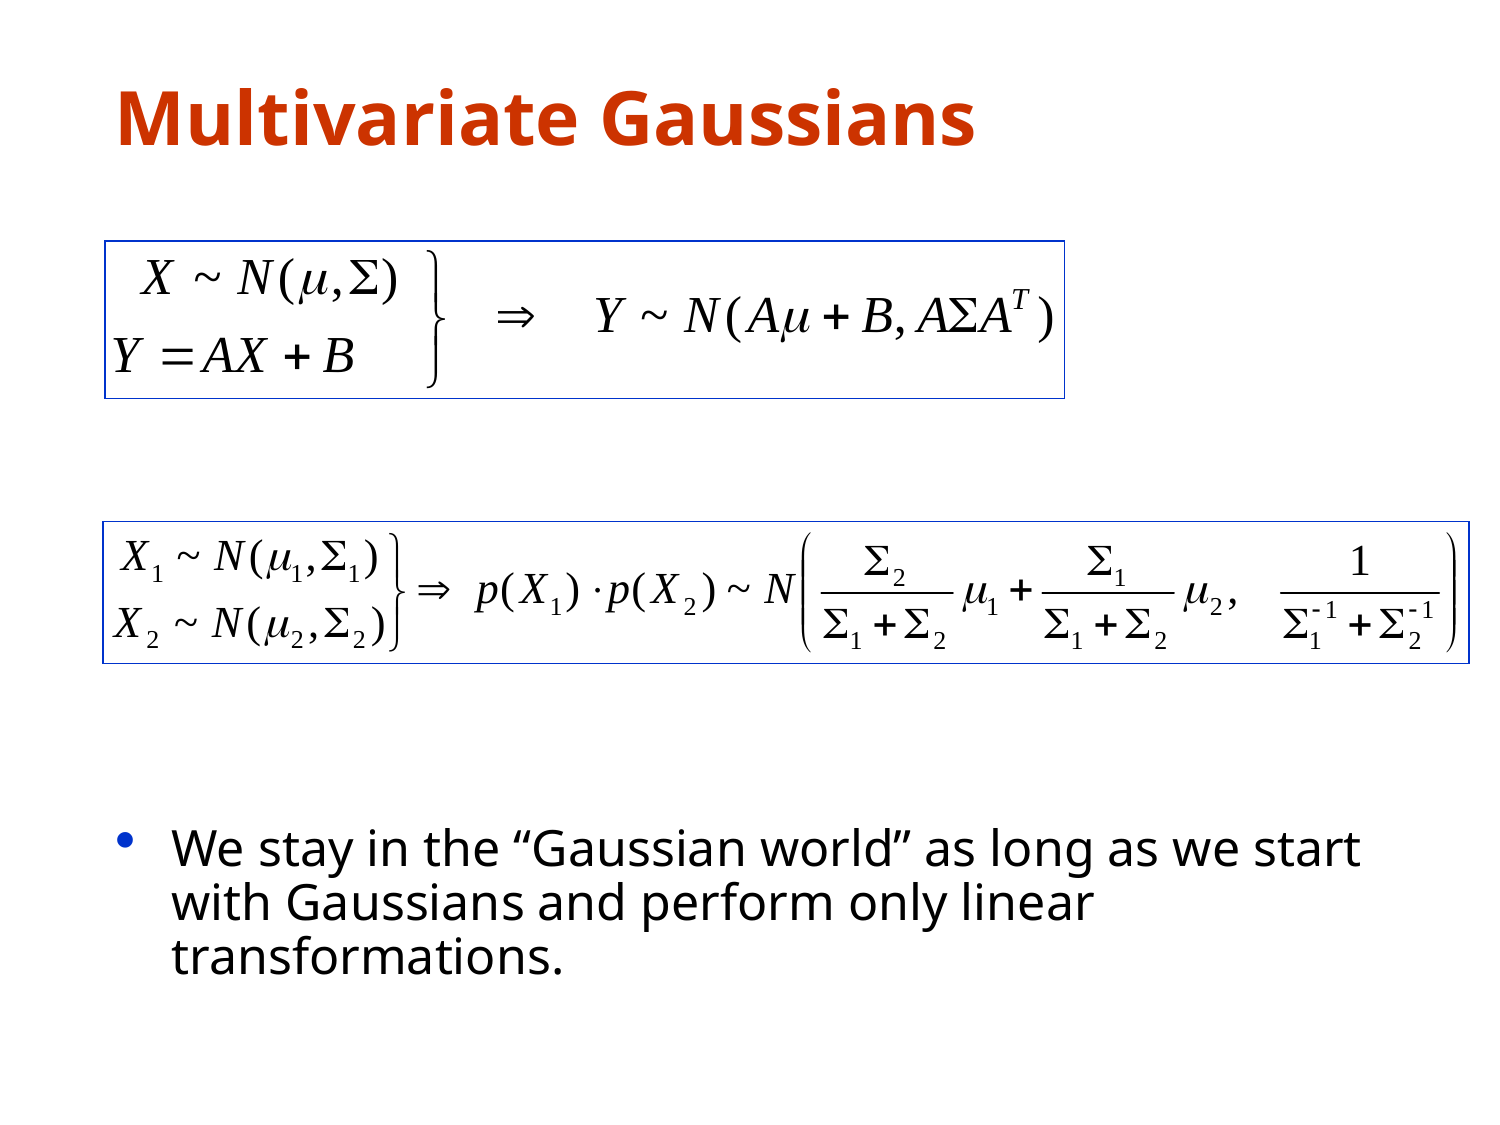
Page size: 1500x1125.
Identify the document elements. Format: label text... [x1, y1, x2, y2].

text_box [103, 522, 1469, 664]
title Multivariate Gaussians [99, 62, 1482, 168]
list We stay in the “Gaussian world” as long as we start with Gaussians and perform only linear transformations. [100, 214, 1480, 1002]
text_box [105, 241, 1064, 398]
